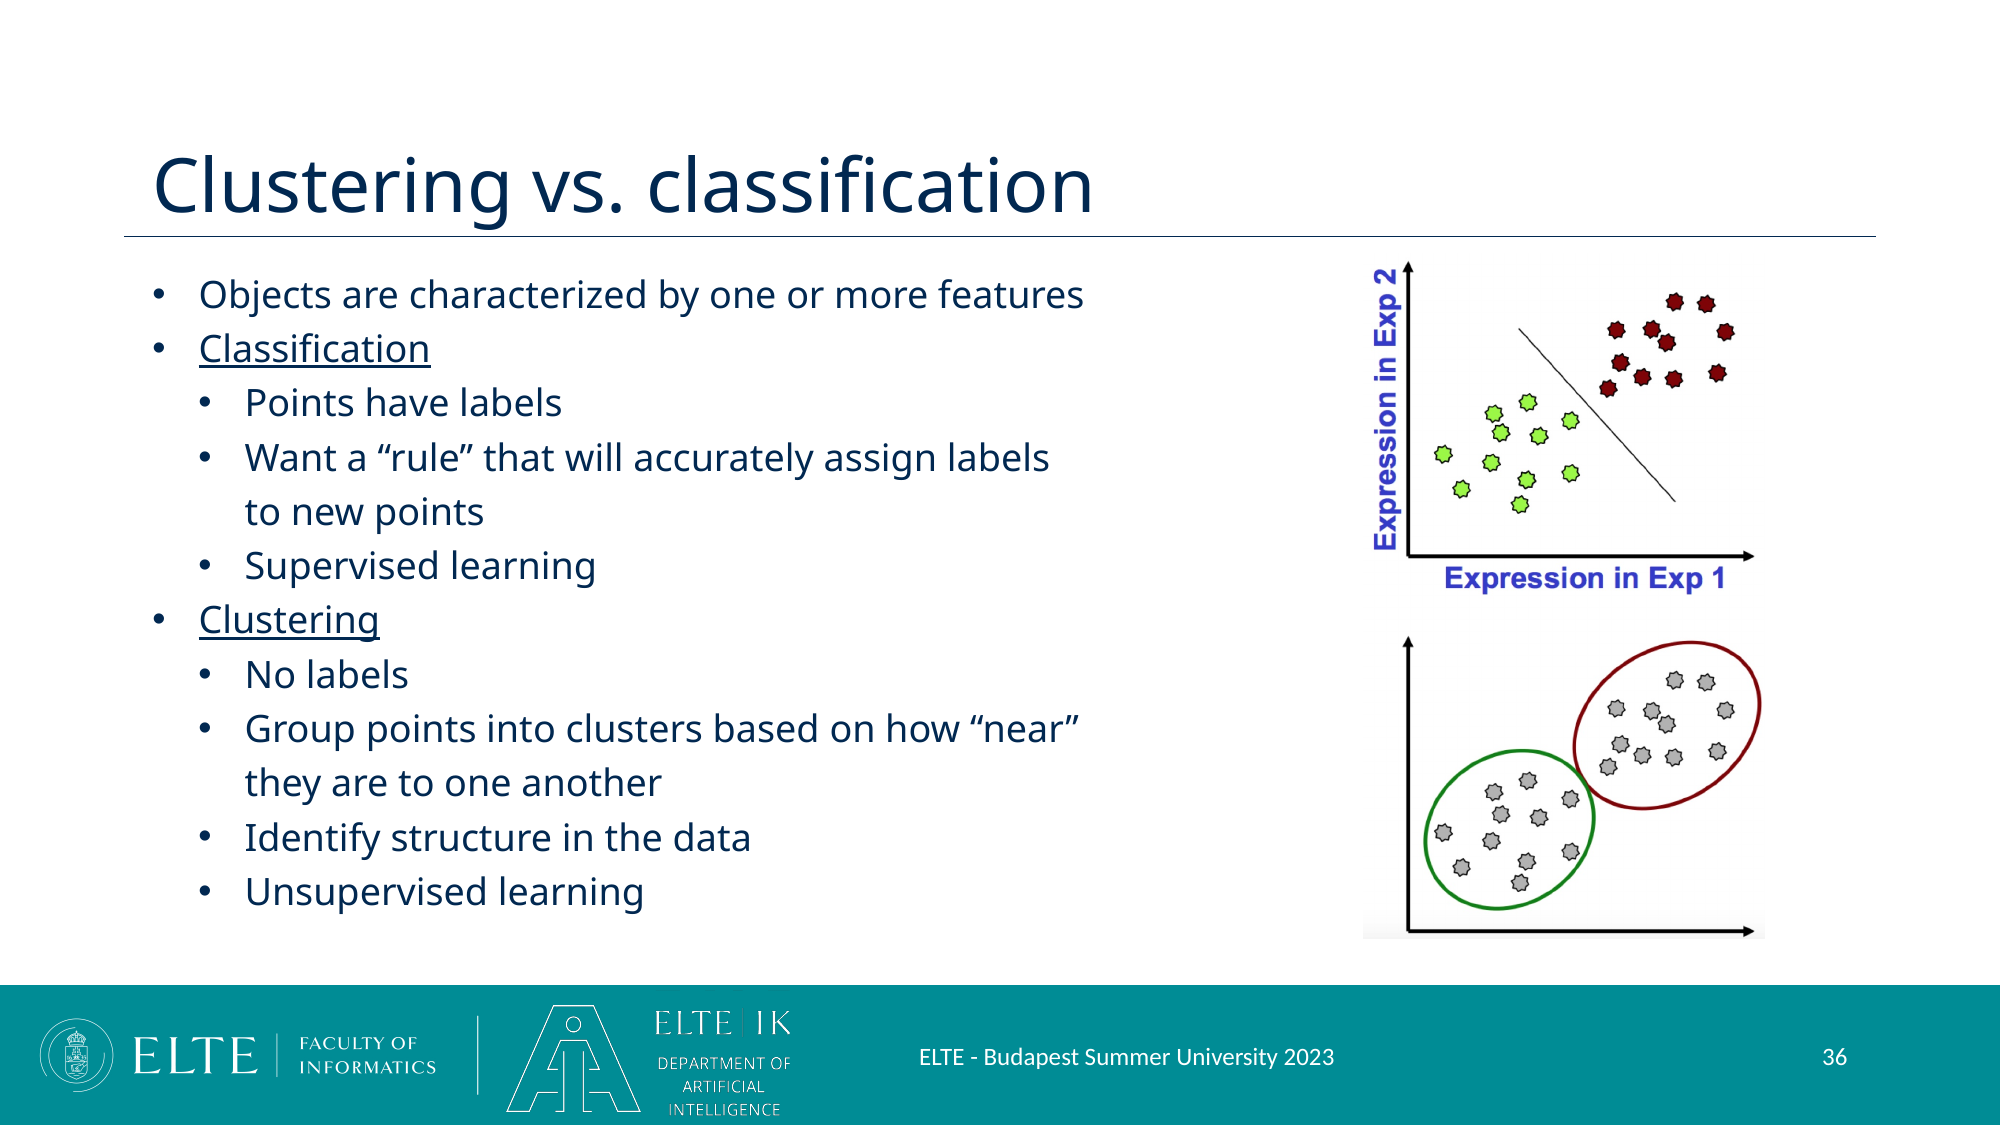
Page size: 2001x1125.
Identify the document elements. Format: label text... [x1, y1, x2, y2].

picture [1362, 253, 1765, 939]
slide_number 36 [1563, 1026, 1863, 1085]
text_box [504, 990, 790, 1120]
list Objects are characterized by one or more features Classification Points have labels Want a “rule” that will accurately assign labels to new points Supervised learning Clustering No labels Group points into clusters based on how “near” they are to one another Identify structure in the data Unsupervised learning [137, 254, 1107, 968]
picture [0, 985, 2000, 1125]
footer ELTE - Budapest Summer University 2023 [790, 1025, 1465, 1085]
title Clustering vs. classification [137, 59, 1863, 237]
